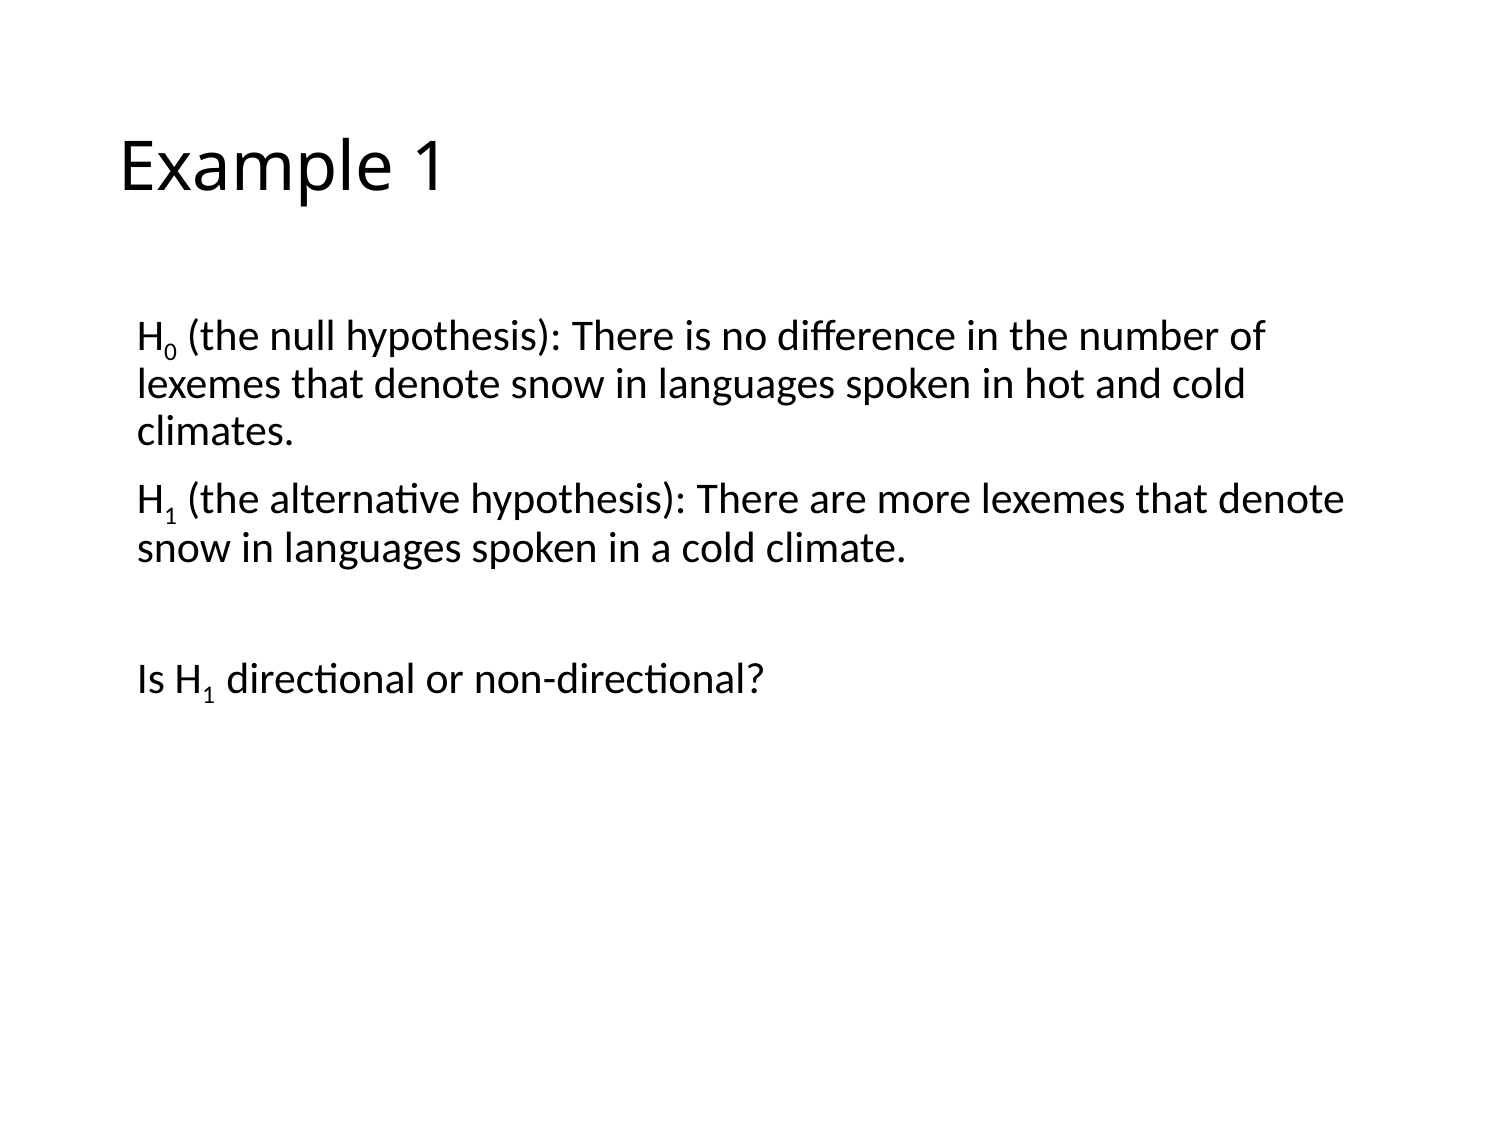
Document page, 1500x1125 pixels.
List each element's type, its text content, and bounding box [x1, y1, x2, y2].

title Example 1 [103, 59, 1397, 278]
list H0 (the null hypothesis): There is no difference in the number of lexemes that denote snow in languages spoken in hot and cold climates. H1 (the alternative hypothesis): There are more lexemes that denote snow in languages spoken in a cold climate. Is H1 directional or non-directional? [103, 299, 1397, 1014]
